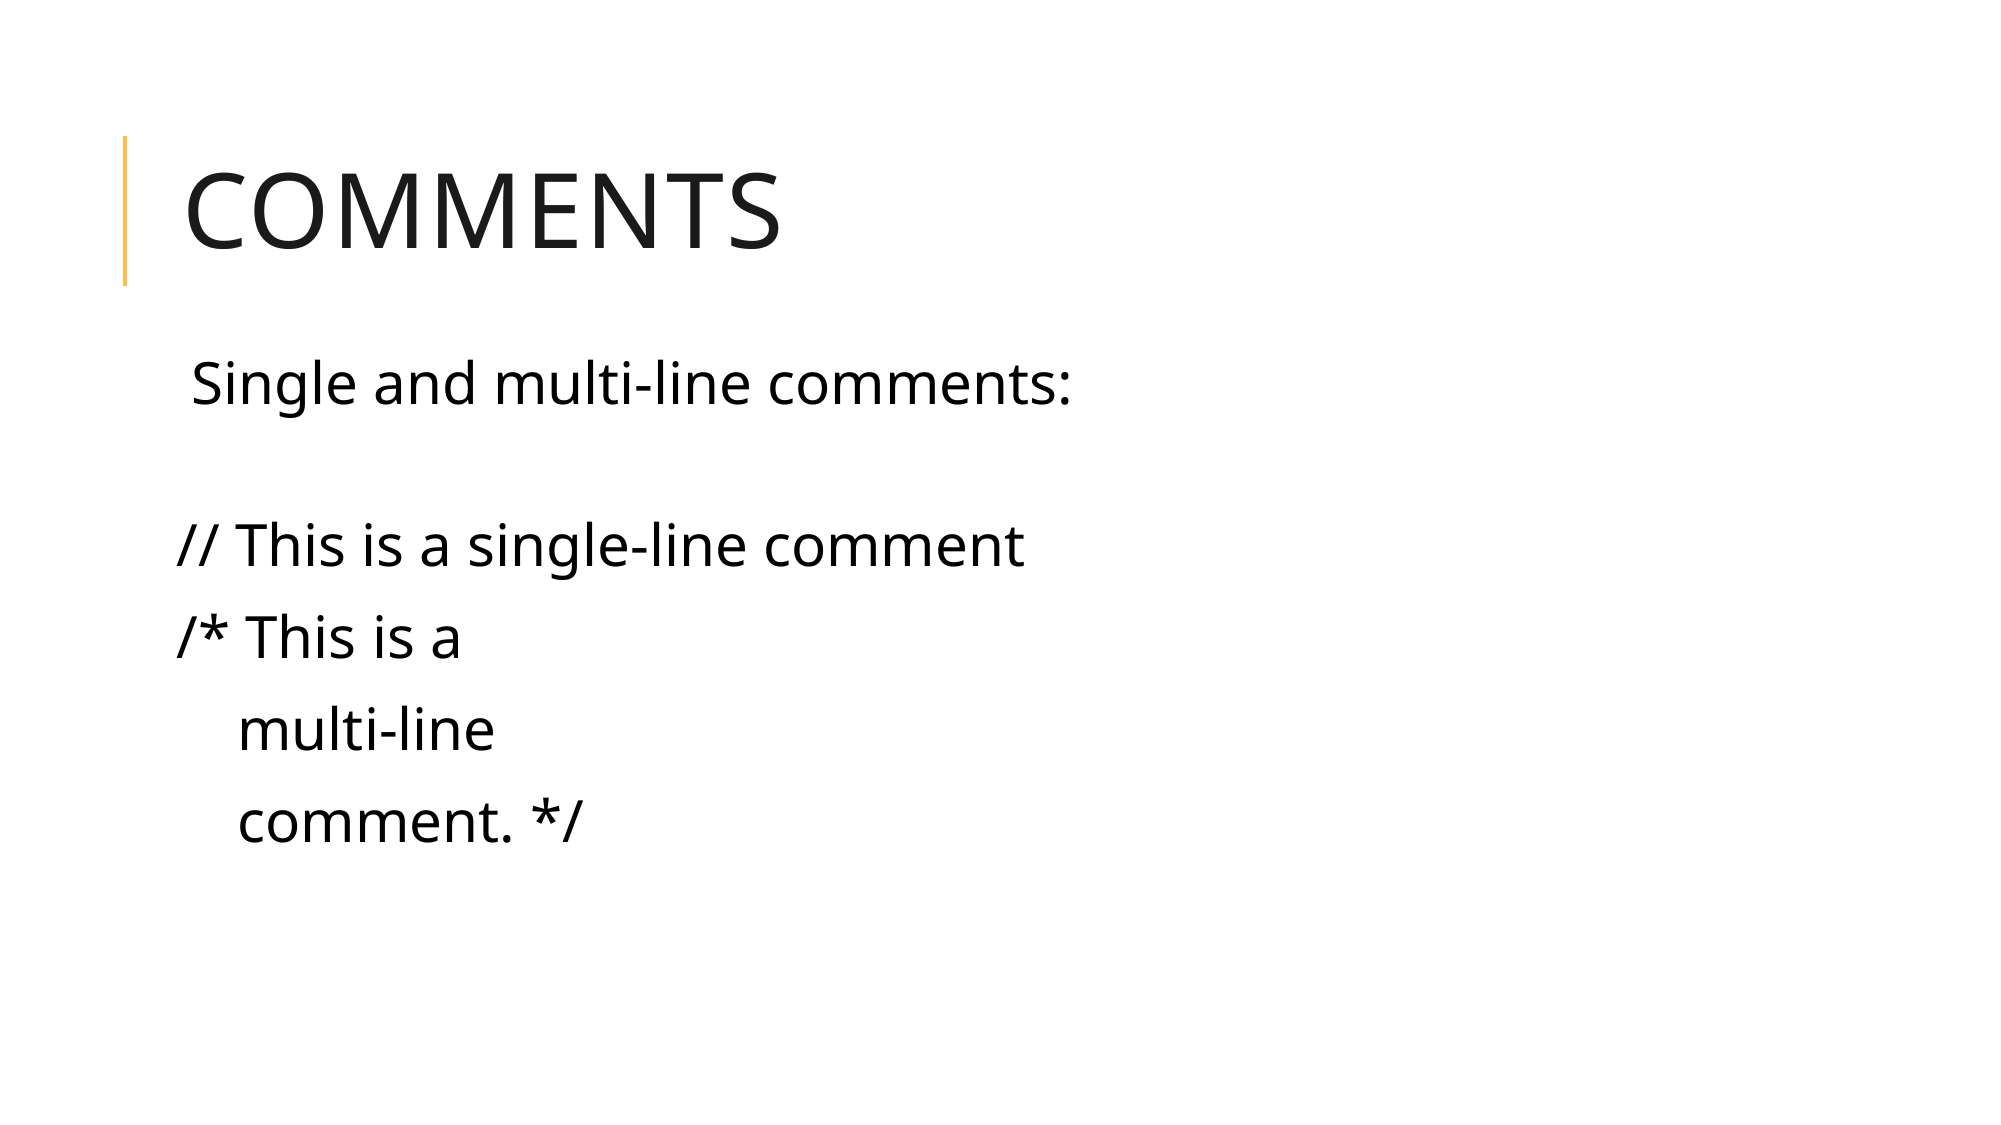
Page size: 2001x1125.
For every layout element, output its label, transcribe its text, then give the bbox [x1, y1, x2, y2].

title Comments [168, 96, 1763, 342]
list Single and multi-line comments: // This is a single-line comment /* This is a multi-line comment. */ [168, 346, 1764, 1007]
